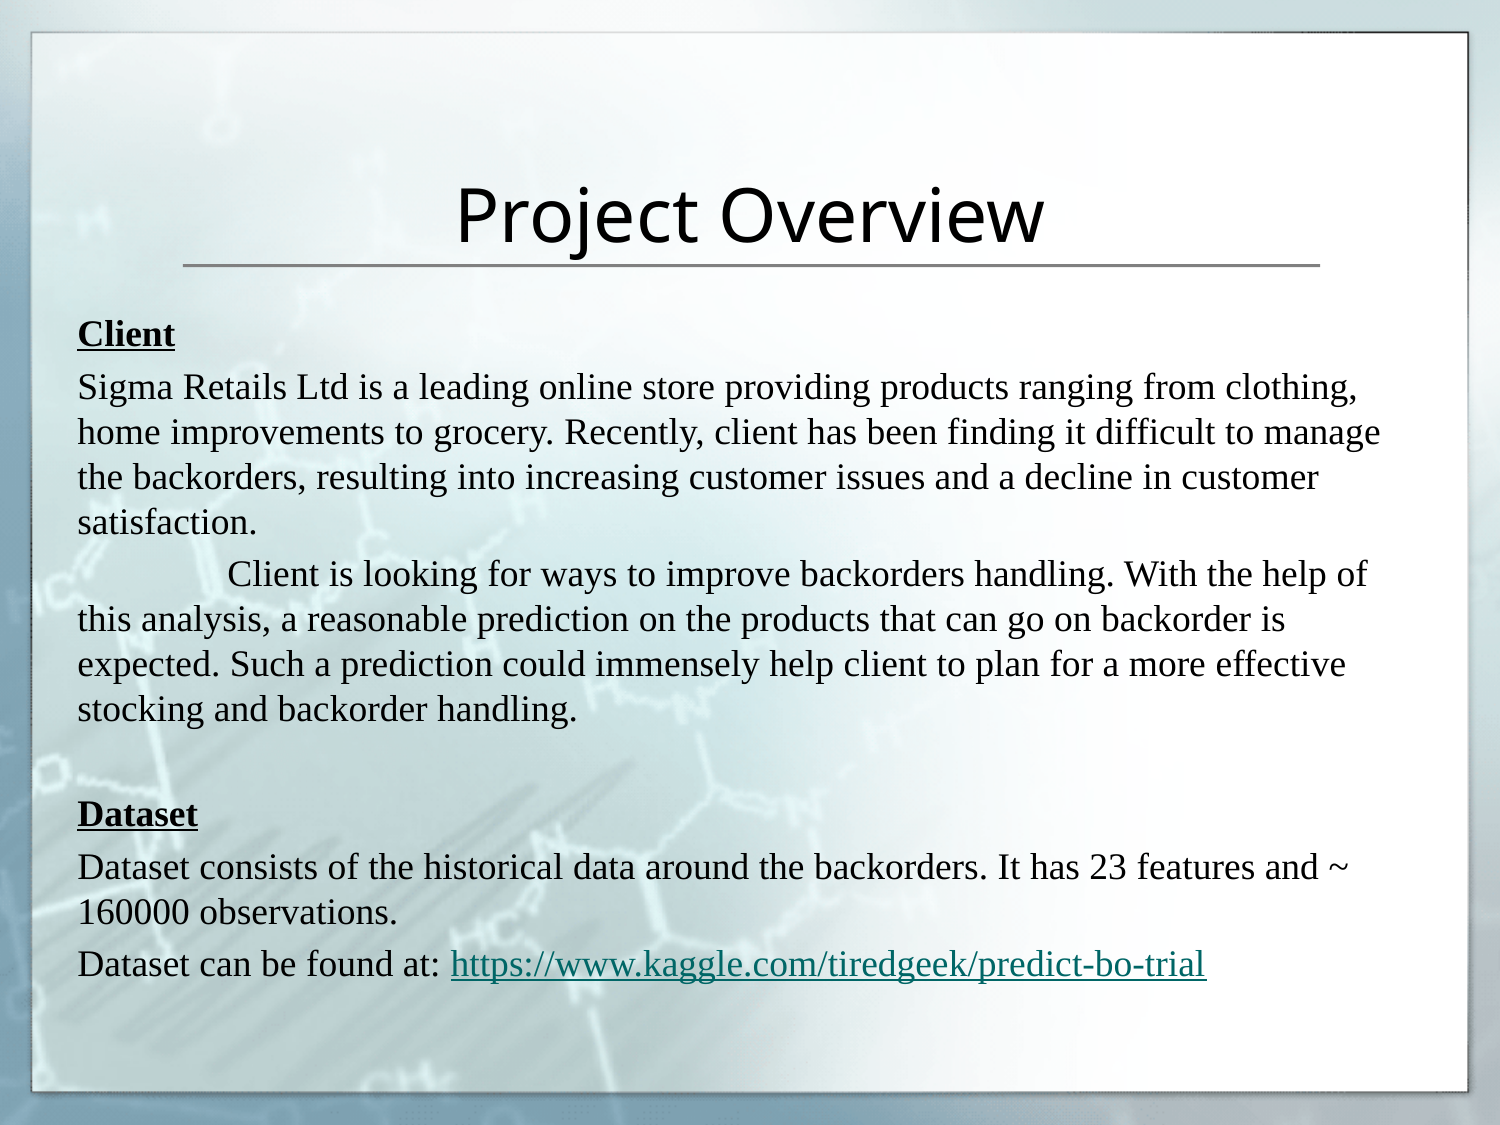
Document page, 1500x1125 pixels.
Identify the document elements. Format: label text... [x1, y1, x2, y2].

picture [0, 0, 1500, 137]
picture [0, 288, 1500, 1125]
list Client Sigma Retails Ltd is a leading online store providing products ranging from clothing, home improvements to grocery. Recently, client has been finding it difficult to manage the backorders, resulting into increasing customer issues and a decline in customer satisfaction. Client is looking for ways to improve backorders handling. With the help of this analysis, a reasonable prediction on the products that can go on backorder is expected. Such a prediction could immensely help client to plan for a more effective stocking and backorder handling. Dataset Dataset consists of the historical data around the backorders. It has 23 features and ~ 160000 observations. Dataset can be found at: https://www.kaggle.com/tiredgeek/predict-bo-trial [62, 301, 1438, 1027]
title Project Overview [0, 137, 1500, 288]
